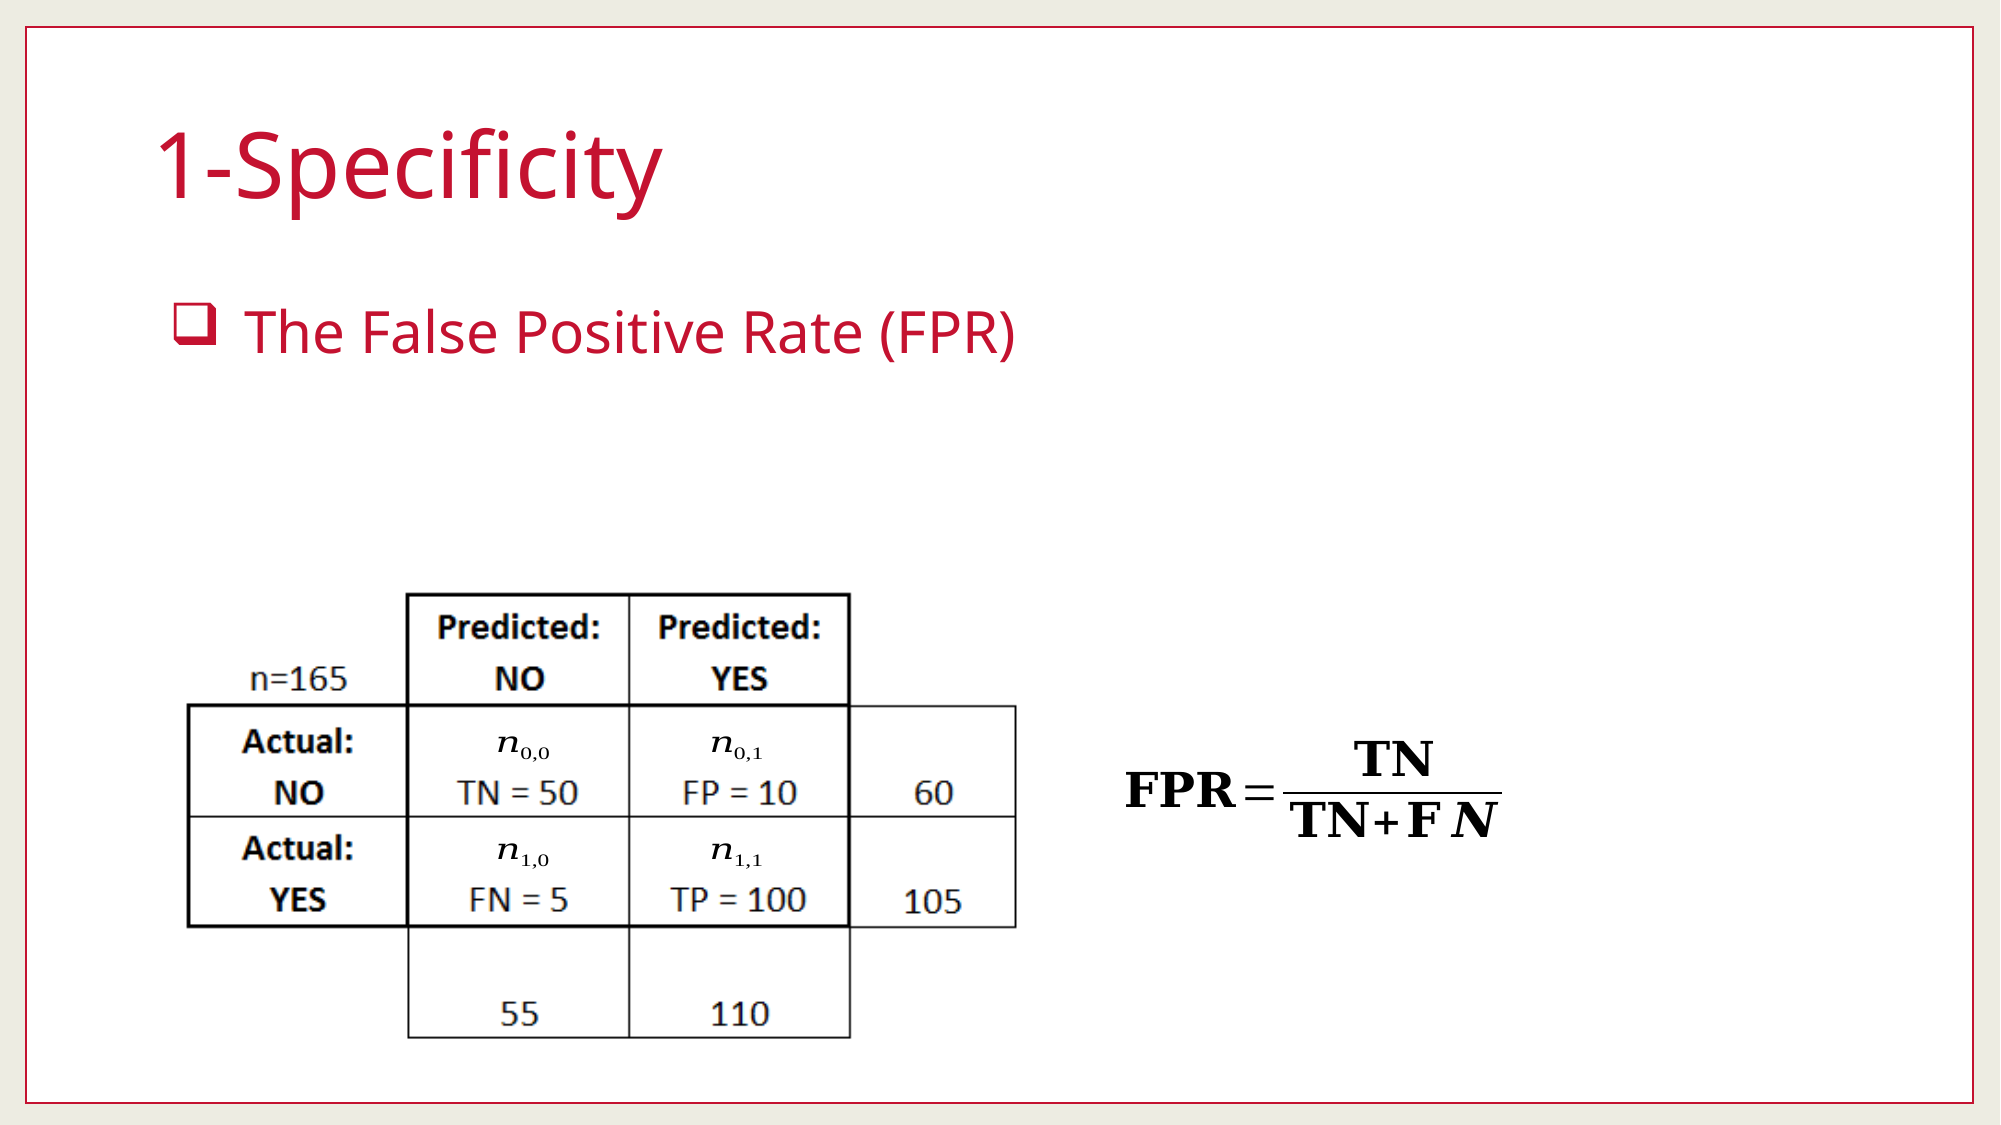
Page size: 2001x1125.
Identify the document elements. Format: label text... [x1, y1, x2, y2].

title 1-Specificity [137, 59, 1945, 278]
picture [153, 562, 1050, 1074]
list The False Positive Rate (FPR) [154, 296, 1972, 1010]
